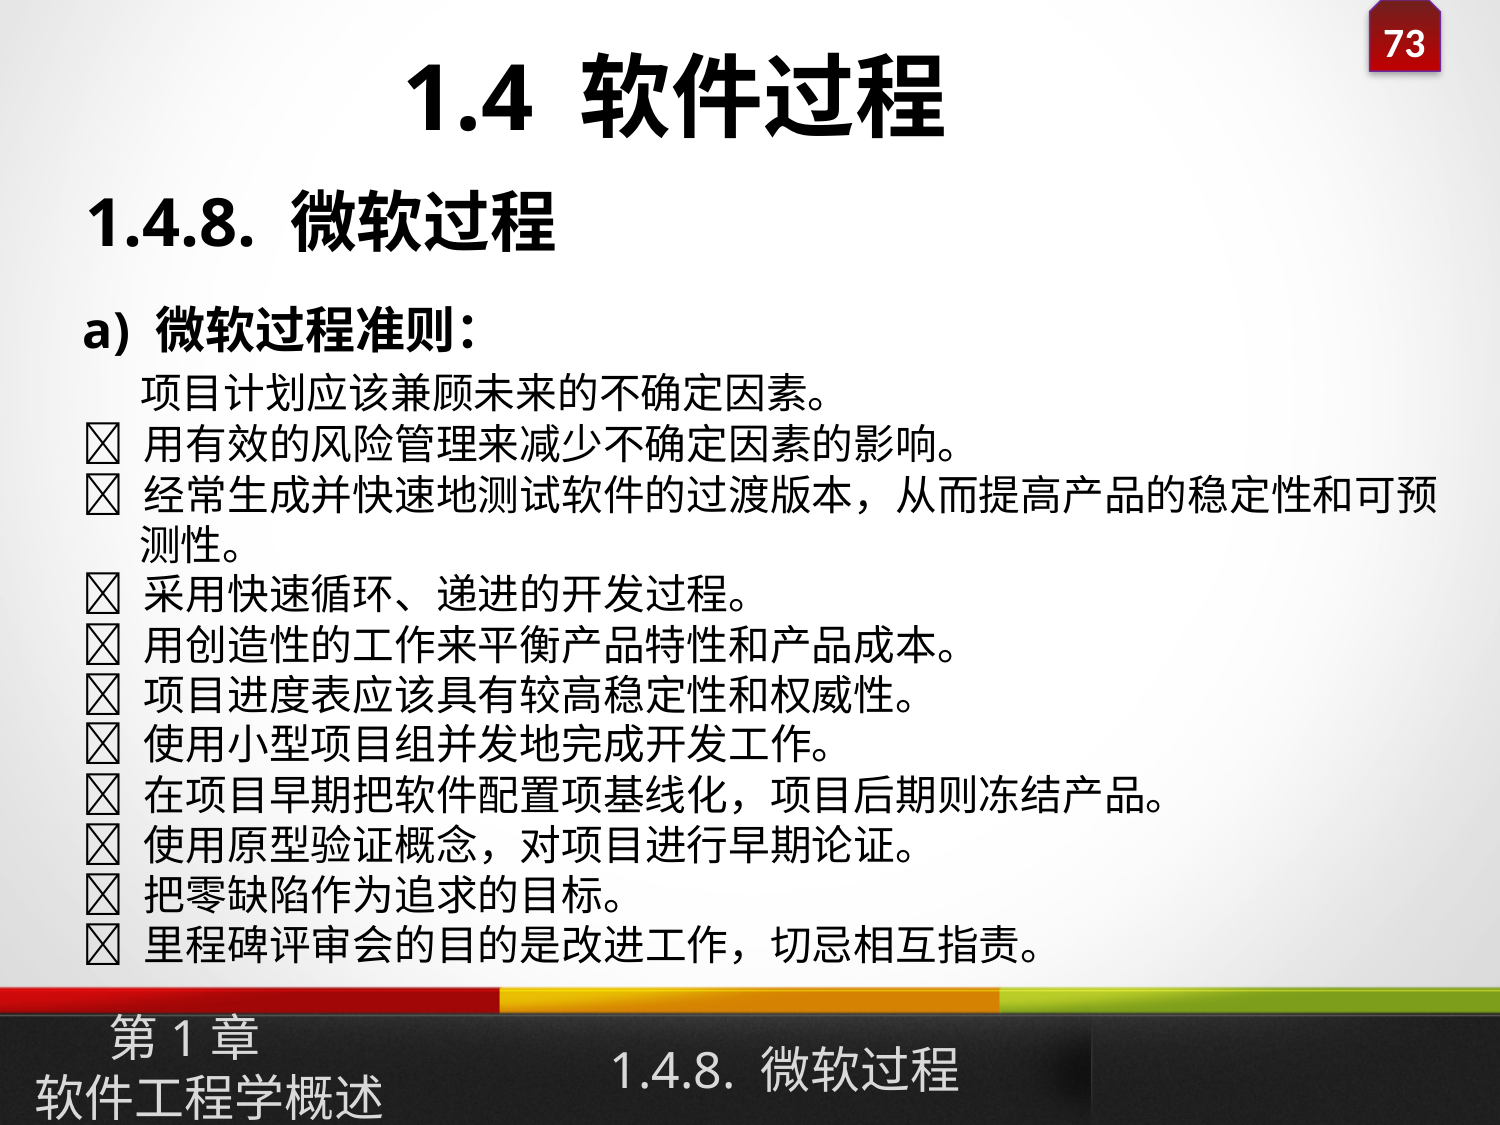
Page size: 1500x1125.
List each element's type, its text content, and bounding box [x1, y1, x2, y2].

title 1.4 软件过程 [0, 0, 1351, 188]
text_box 1.4.8. 微软过程 [478, 1028, 1093, 1107]
picture [0, 0, 1500, 1125]
text_box a) 微软过程准则： 项目计划应该兼顾未来的不确定因素。  用有效的风险管理来减少不确定因素的影响。  经常生成并快速地测试软件的过渡版本，从而提高产品的稳定性和可预测性。  采用快速循环、递进的开发过程。  用创造性的工作来平衡产品特性和产品成本。  项目进度表应该具有较高稳定性和权威性。  使用小型项目组并发地完成开发工作。  在项目早期把软件配置项基线化，项目后期则冻结产品。  使用原型验证概念，对项目进行早期论证。  把零缺陷作为追求的目标。  里程碑评审会的目的是改进工作，切忌相互指责。 [66, 289, 1464, 978]
text_box 1.4.8. 微软过程 [68, 171, 681, 274]
